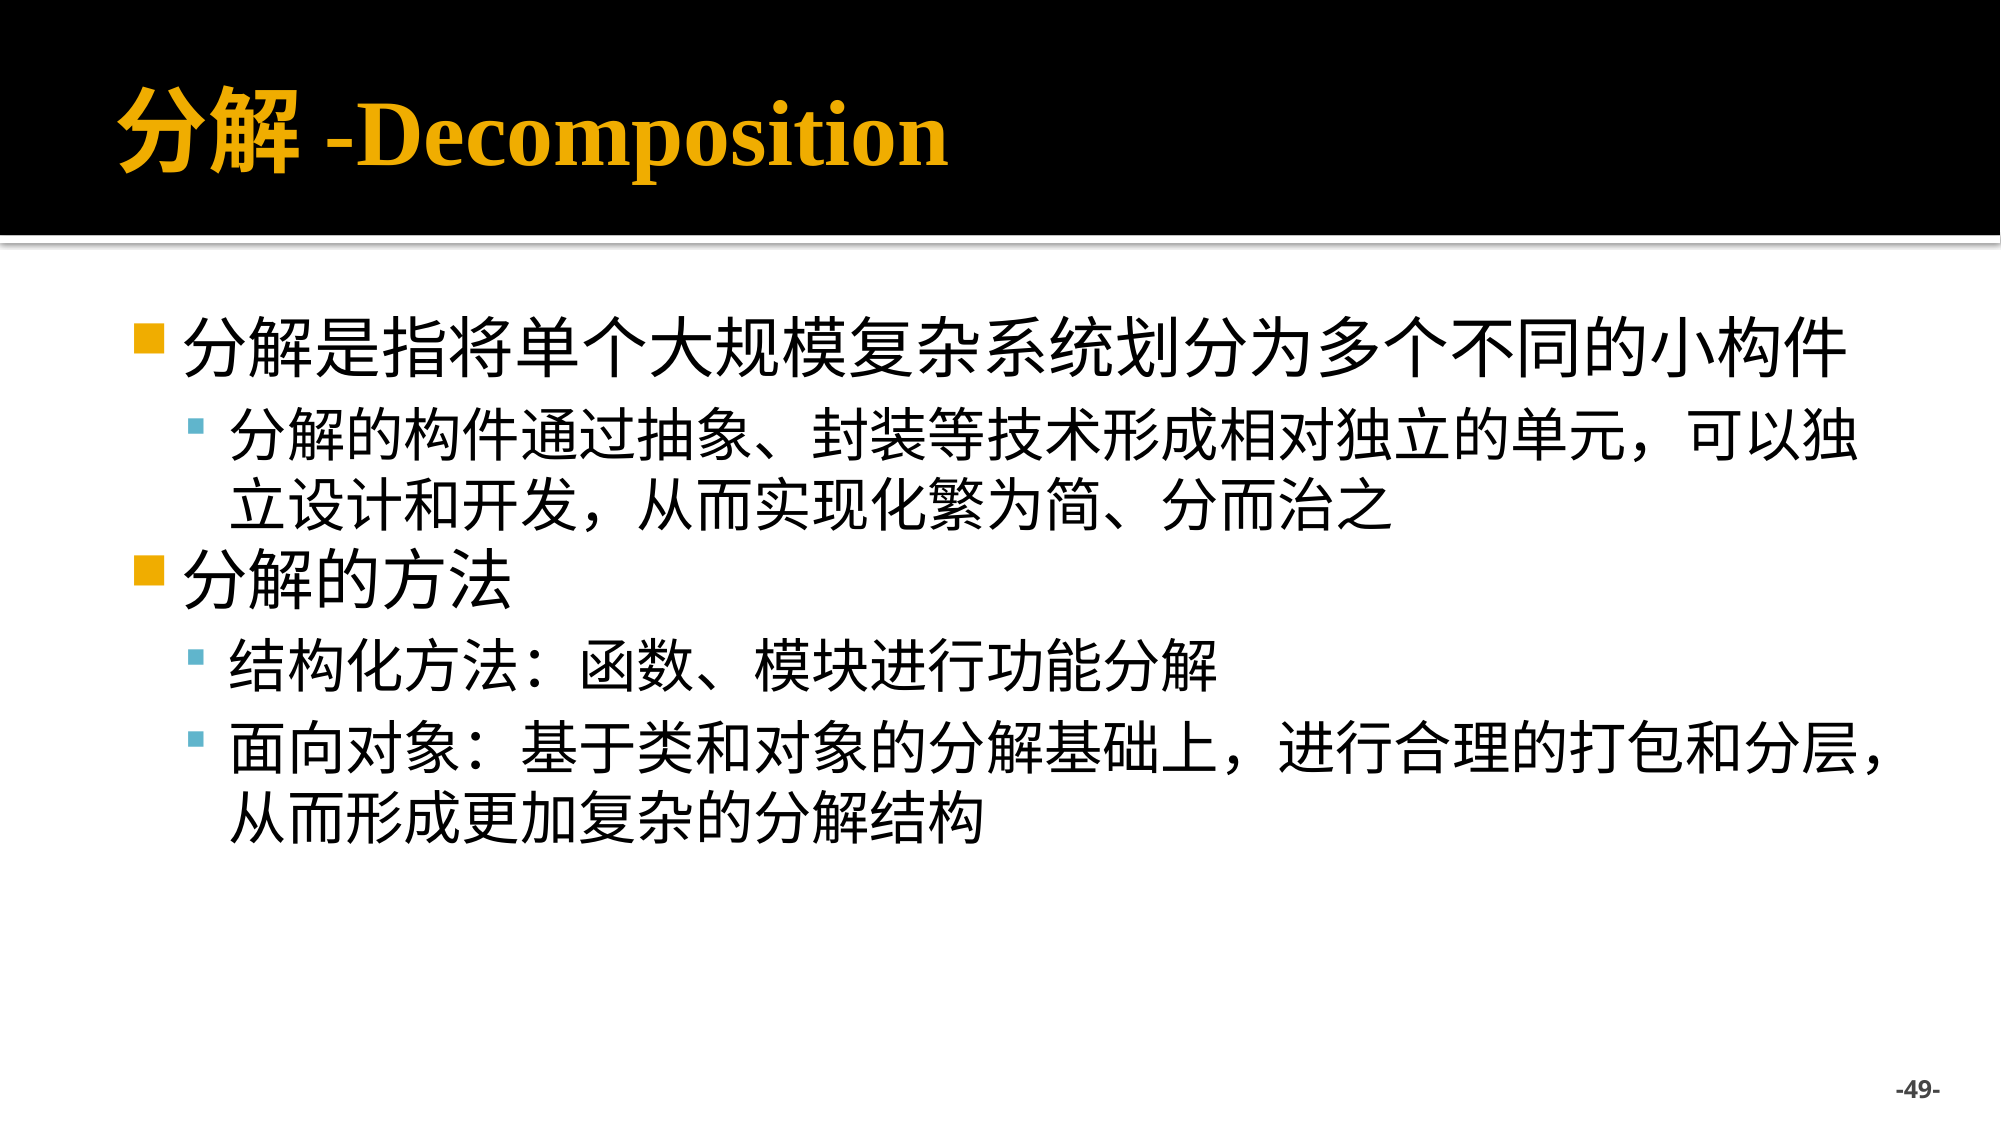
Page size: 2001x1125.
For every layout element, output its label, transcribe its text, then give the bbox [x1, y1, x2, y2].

title 分解-Decomposition [99, 25, 1900, 231]
slide_number -49- [1794, 1062, 1955, 1108]
list 分解是指将单个大规模复杂系统划分为多个不同的小构件 分解的构件通过抽象、封装等技术形成相对独立的单元，可以独立设计和开发，从而实现化繁为简、分而治之 分解的方法 结构化方法：函数、模块进行功能分解 面向对象：基于类和对象的分解基础上，进行合理的打包和分层，从而形成更加复杂的分解结构 [99, 291, 1900, 1050]
